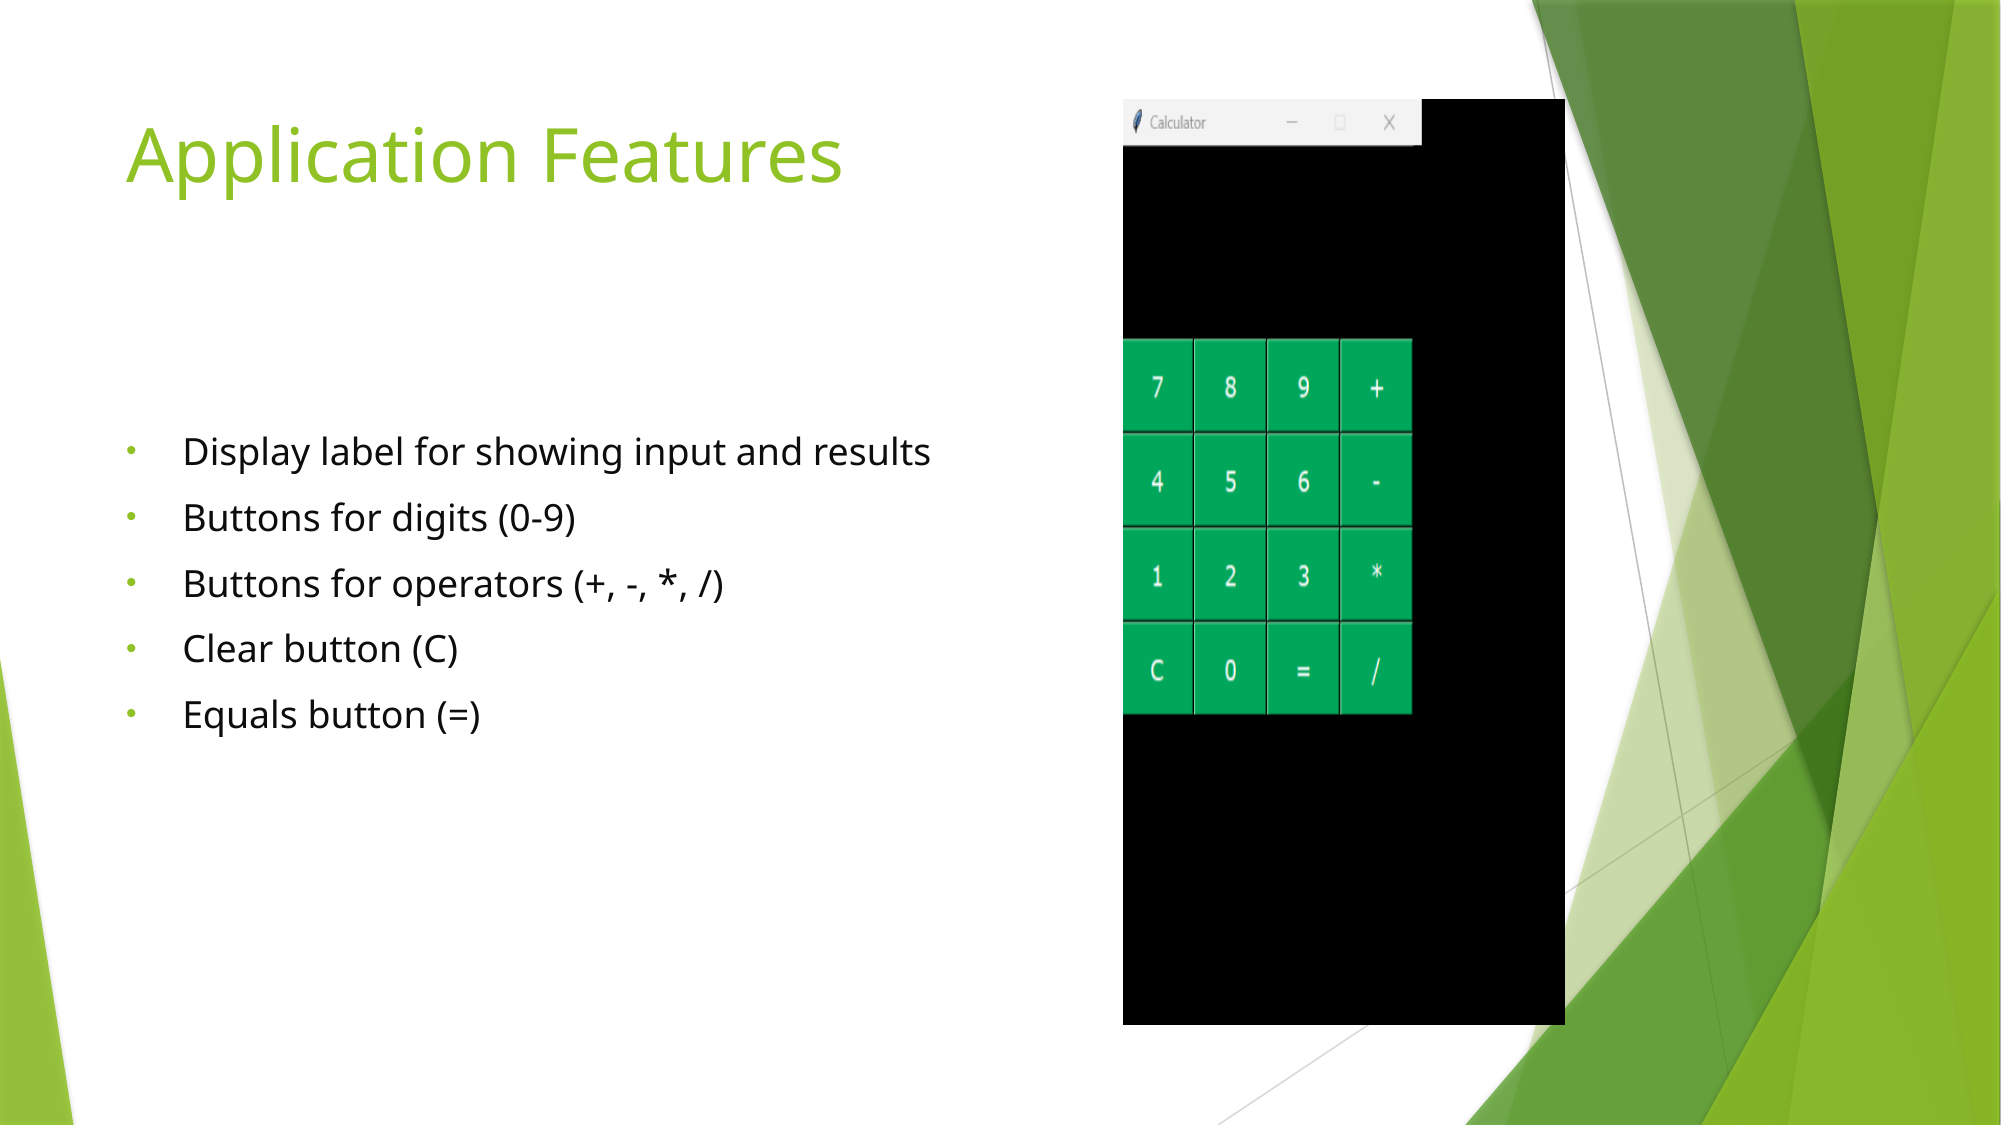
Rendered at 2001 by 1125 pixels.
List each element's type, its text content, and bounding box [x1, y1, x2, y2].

list Display label for showing input and results Buttons for digits (0-9) Buttons for operators (+, -, *, /) Clear button (C) Equals button (=) [111, 354, 1118, 992]
title Application Features [111, 99, 1122, 317]
picture [1122, 99, 1565, 1026]
